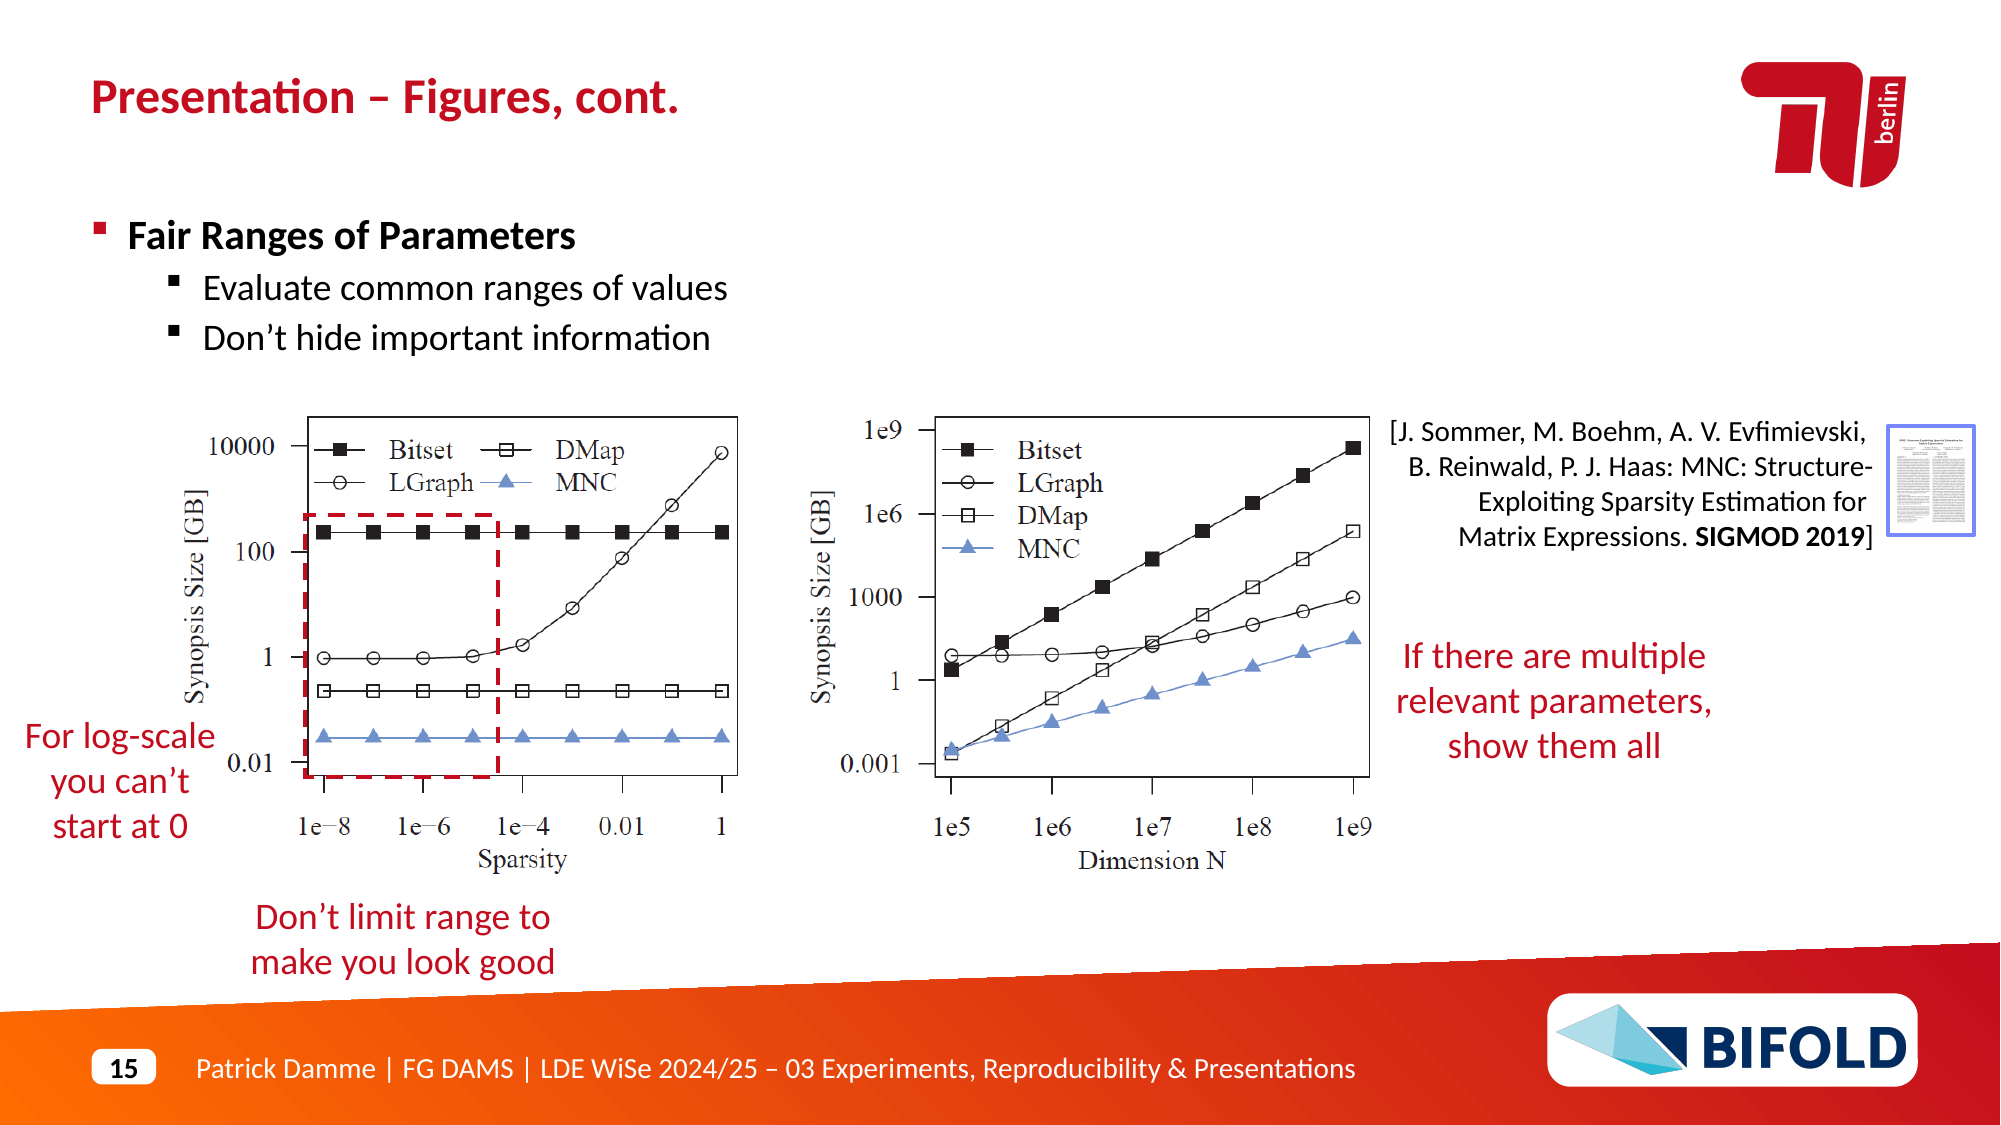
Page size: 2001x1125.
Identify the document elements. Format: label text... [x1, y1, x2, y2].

text_box For log-scale you can’t start at 0 [20, 703, 177, 853]
list Fair Ranges of Parameters Evaluate common ranges of values Don’t hide important information [90, 208, 868, 393]
list Presentation – Figures, cont. [91, 65, 1455, 183]
picture [1890, 427, 1972, 534]
picture [177, 411, 745, 874]
picture [1556, 1004, 1906, 1075]
picture [802, 405, 1376, 874]
text_box [J. Sommer, M. Boehm, A. V. Evfimievski, B. Reinwald, P. J. Haas: MNC: Structure-Exploiting Sparsity Estimation for Matrix Expressions. SIGMOD 2019] [1375, 404, 1874, 560]
picture [1741, 62, 1906, 188]
text_box If there are multiple relevant parameters, show them all [1376, 623, 1734, 774]
text_box Don’t limit range to make you look good [224, 884, 583, 990]
